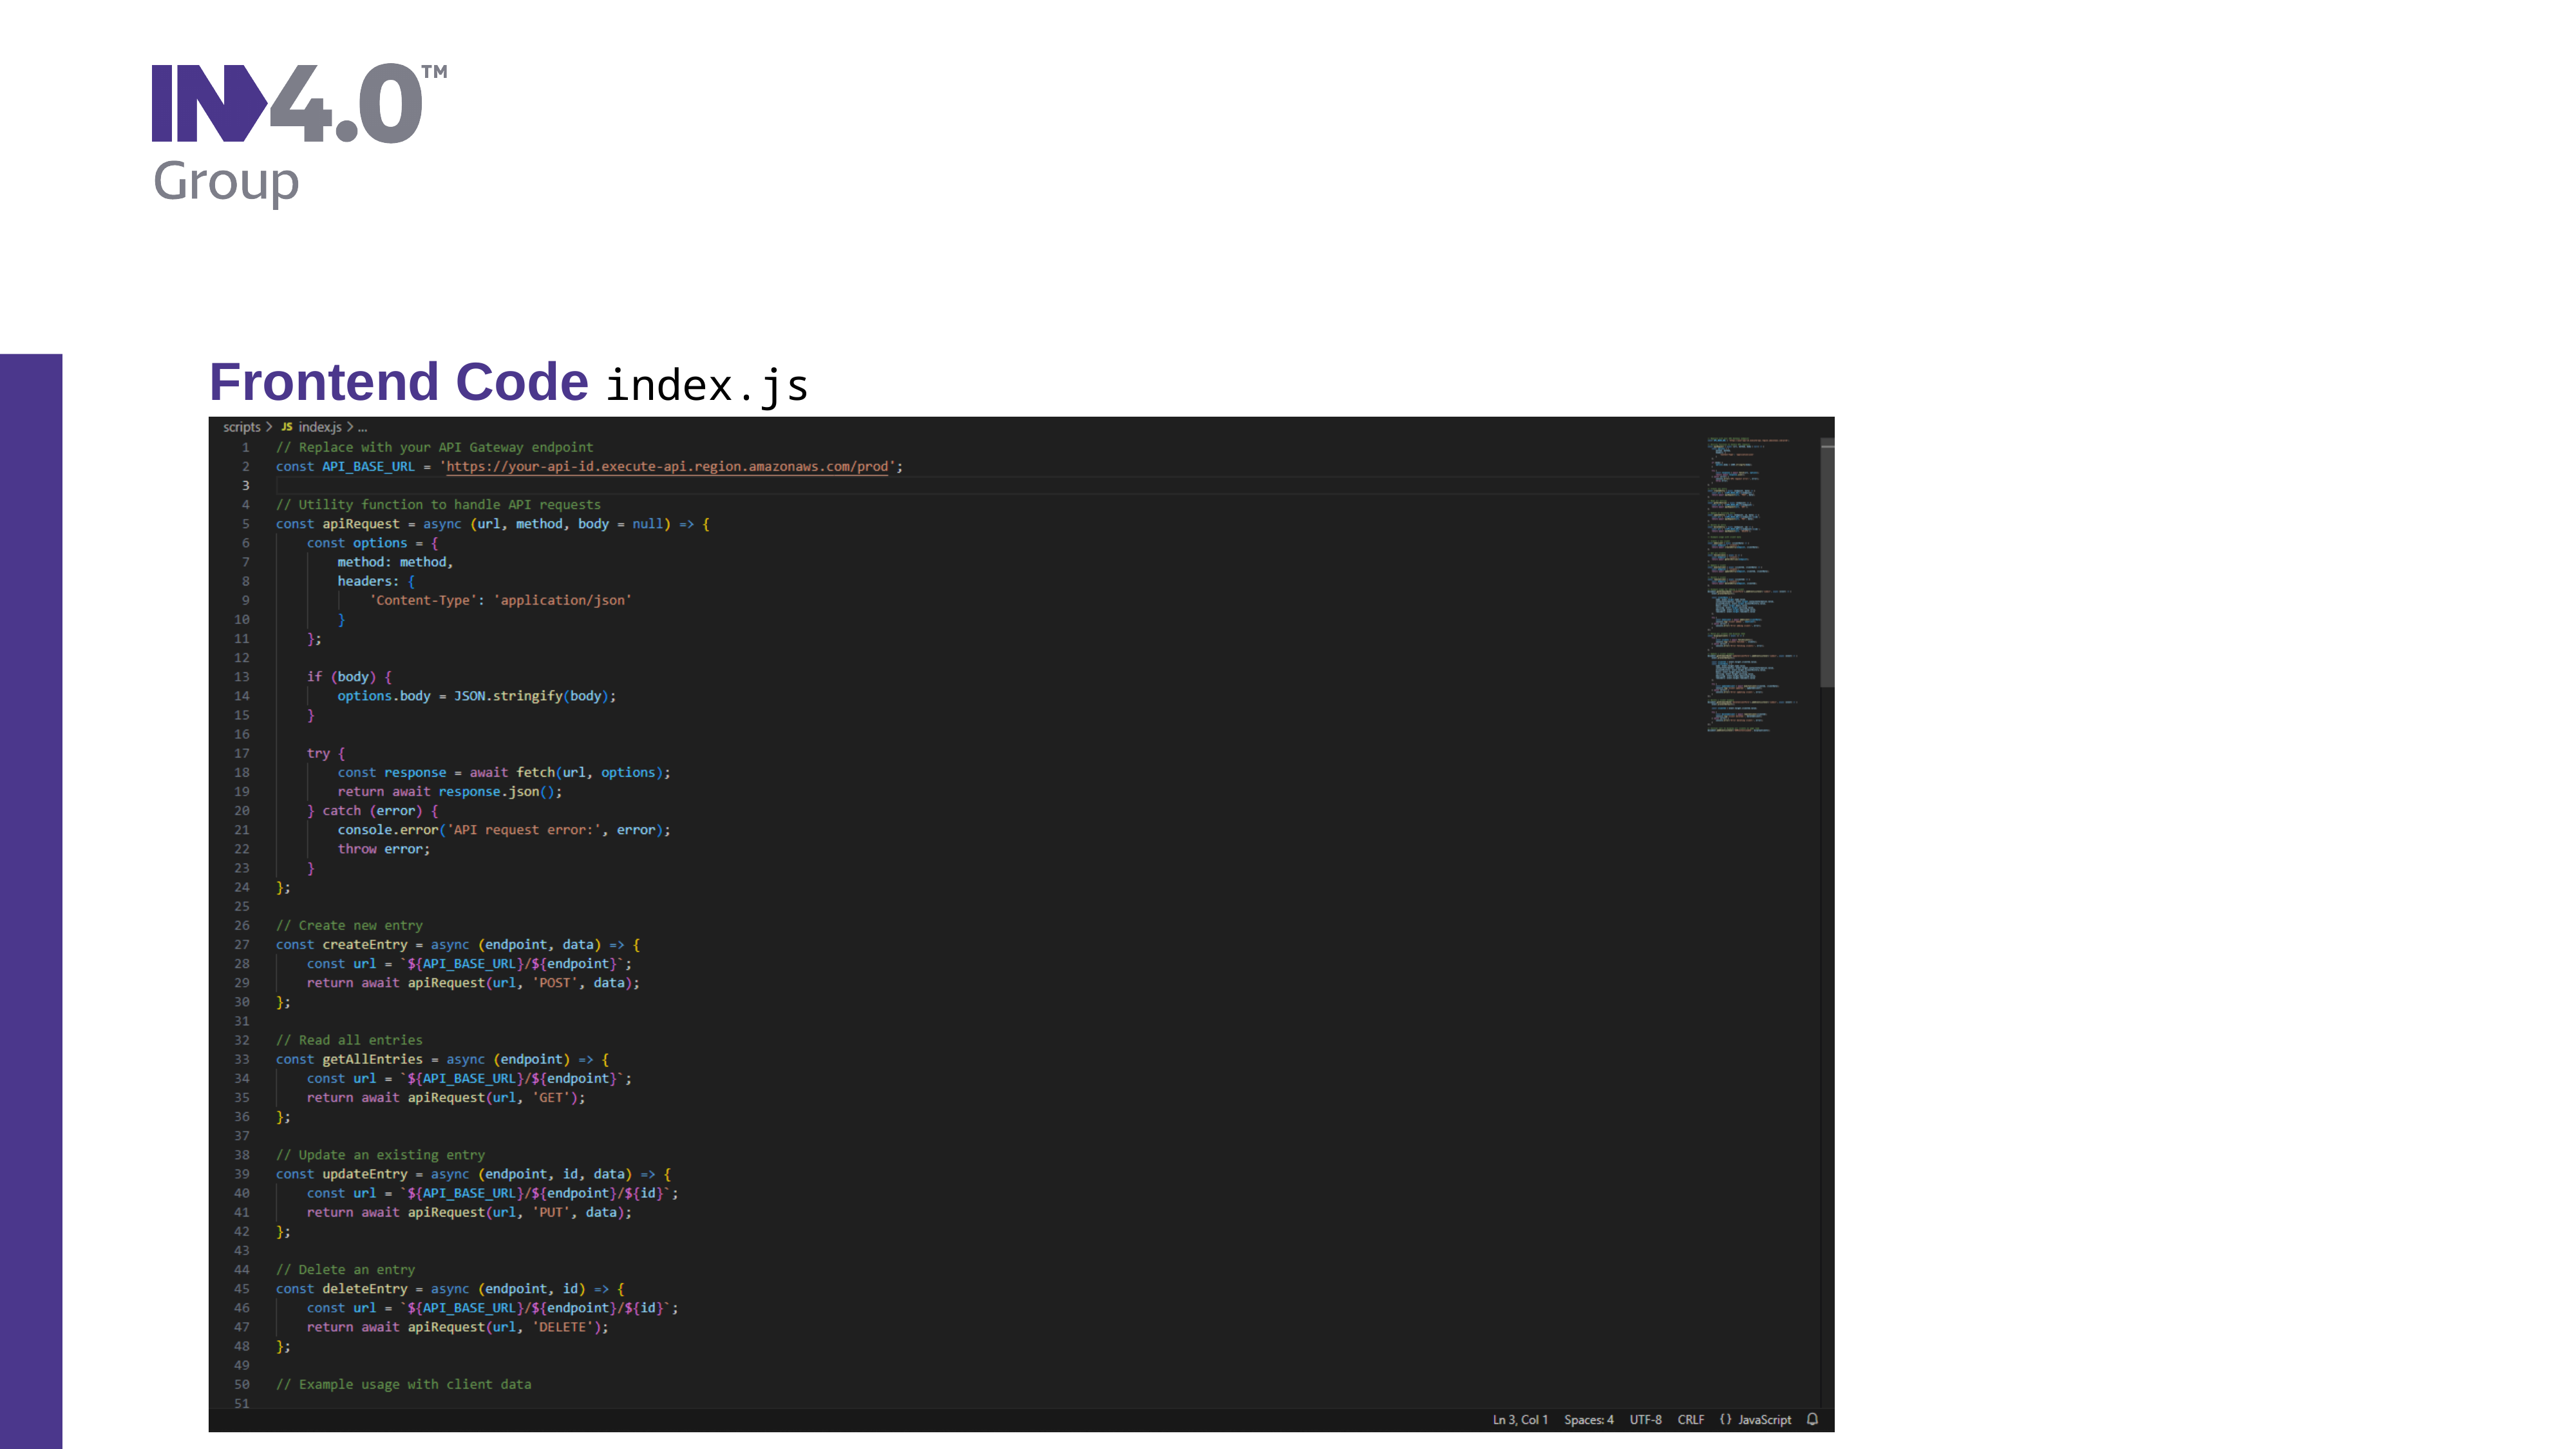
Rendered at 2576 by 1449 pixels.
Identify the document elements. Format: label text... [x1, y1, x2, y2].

picture [152, 63, 447, 210]
picture [209, 417, 1835, 1432]
list Frontend Code index.js [209, 354, 1540, 417]
